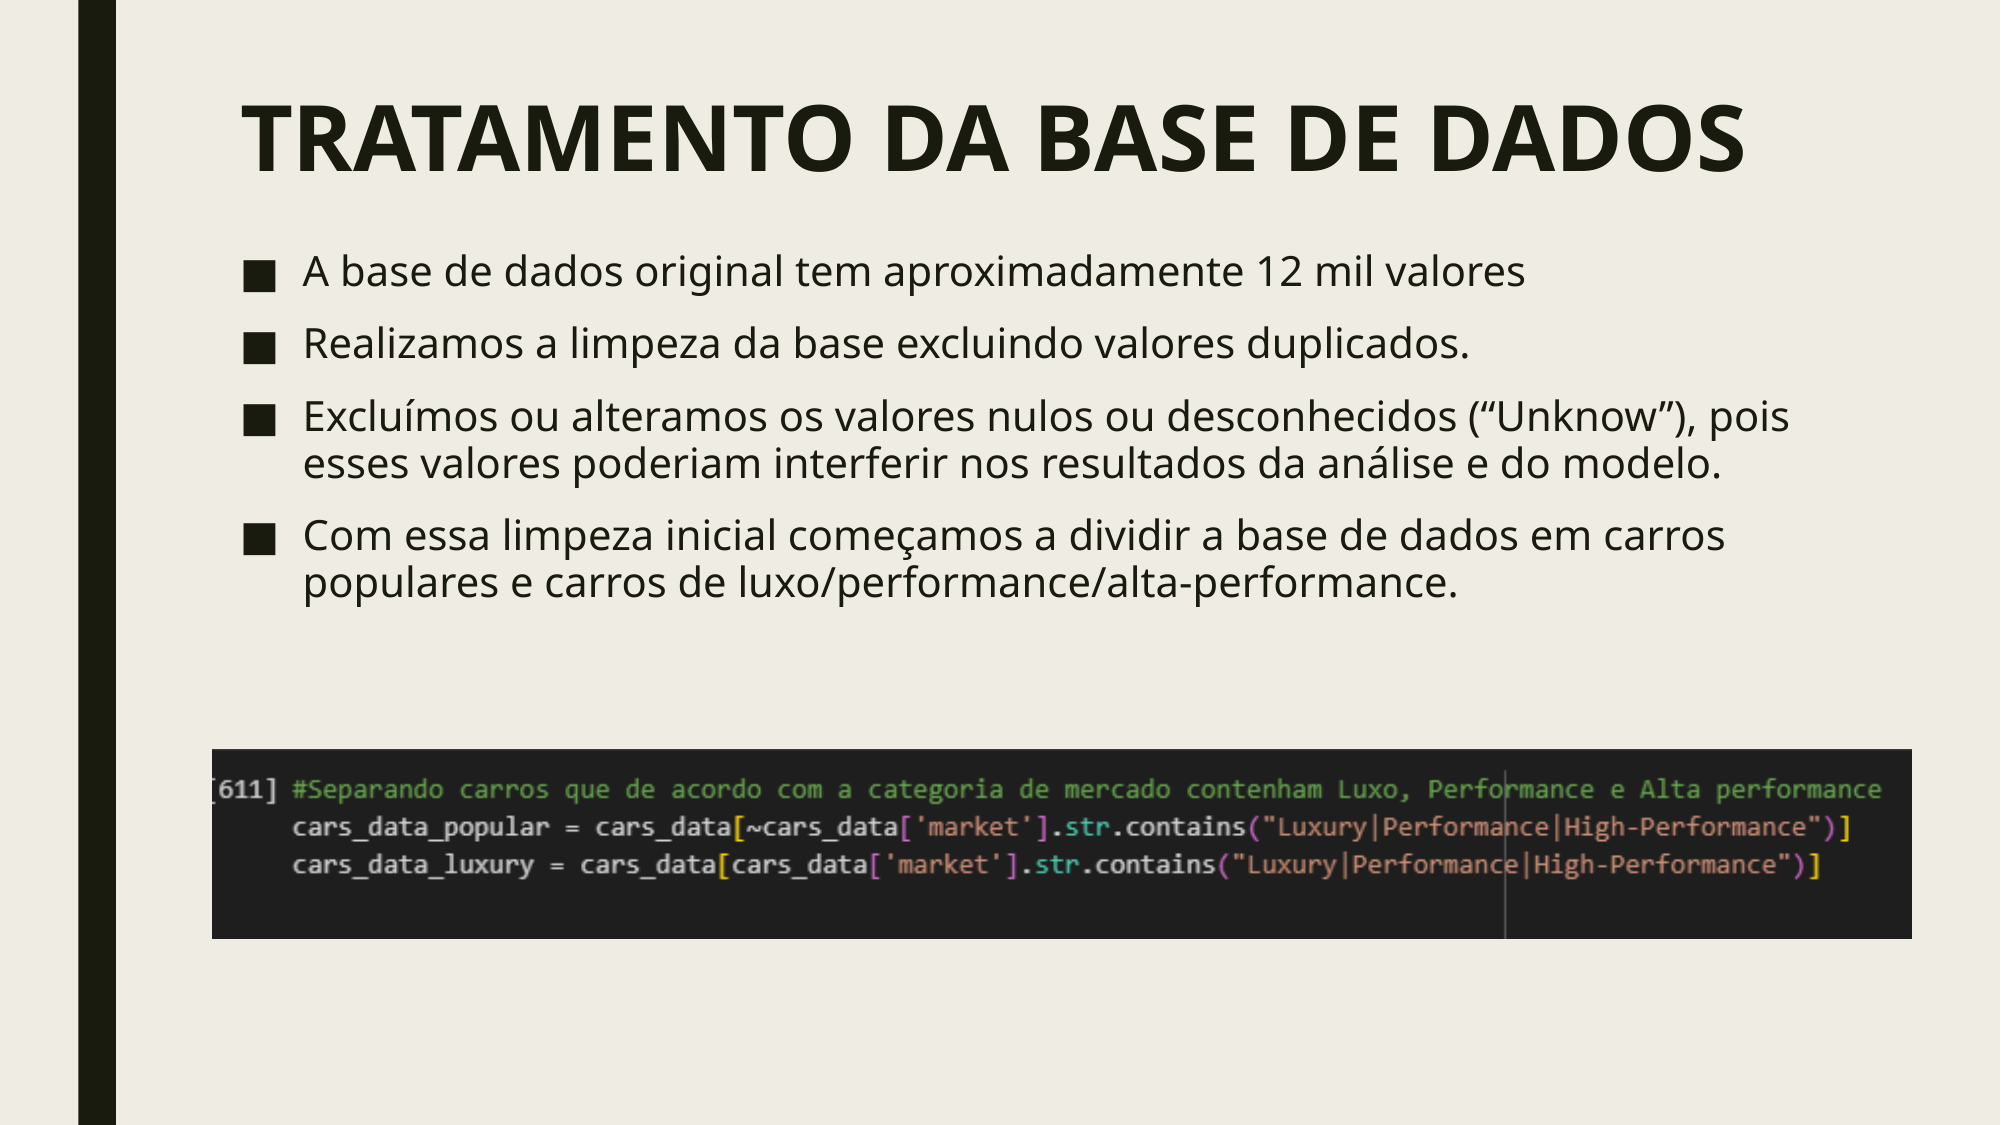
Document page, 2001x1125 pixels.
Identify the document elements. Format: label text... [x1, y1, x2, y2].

picture [212, 749, 1912, 939]
text_box A base de dados original tem aproximadamente 12 mil valores Realizamos a limpeza da base excluindo valores duplicados. Excluímos ou alteramos os valores nulos ou desconhecidos (“Unknow”), pois esses valores poderiam interferir nos resultados da análise e do modelo. Com essa limpeza inicial começamos a dividir a base de dados em carros populares e carros de luxo/performance/alta-performance. [224, 241, 1900, 632]
title TRATAMENTO DA BASE DE DADOS [225, 85, 1800, 241]
